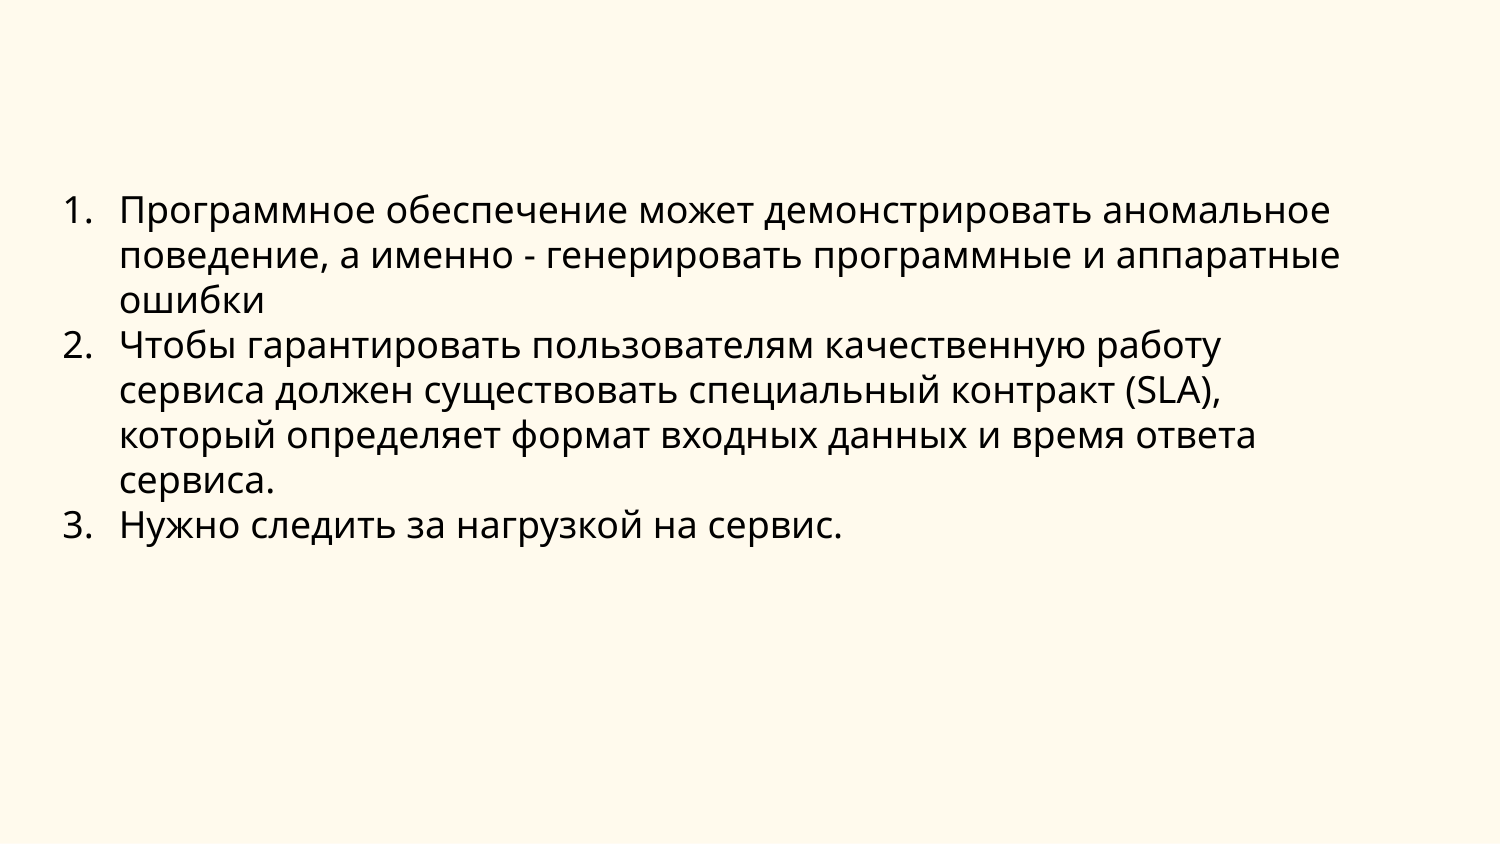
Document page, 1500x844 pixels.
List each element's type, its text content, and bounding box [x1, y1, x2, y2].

text_box Программное обеспечение может демонстрировать аномальное поведение, а именно - генерировать программные и аппаратные ошибки Чтобы гарантировать пользователям качественную работу сервиса должен существовать специальный контракт (SLA), который определяет формат входных данных и время ответа сервиса. Нужно следить за нагрузкой на сервис. [62, 184, 1374, 547]
